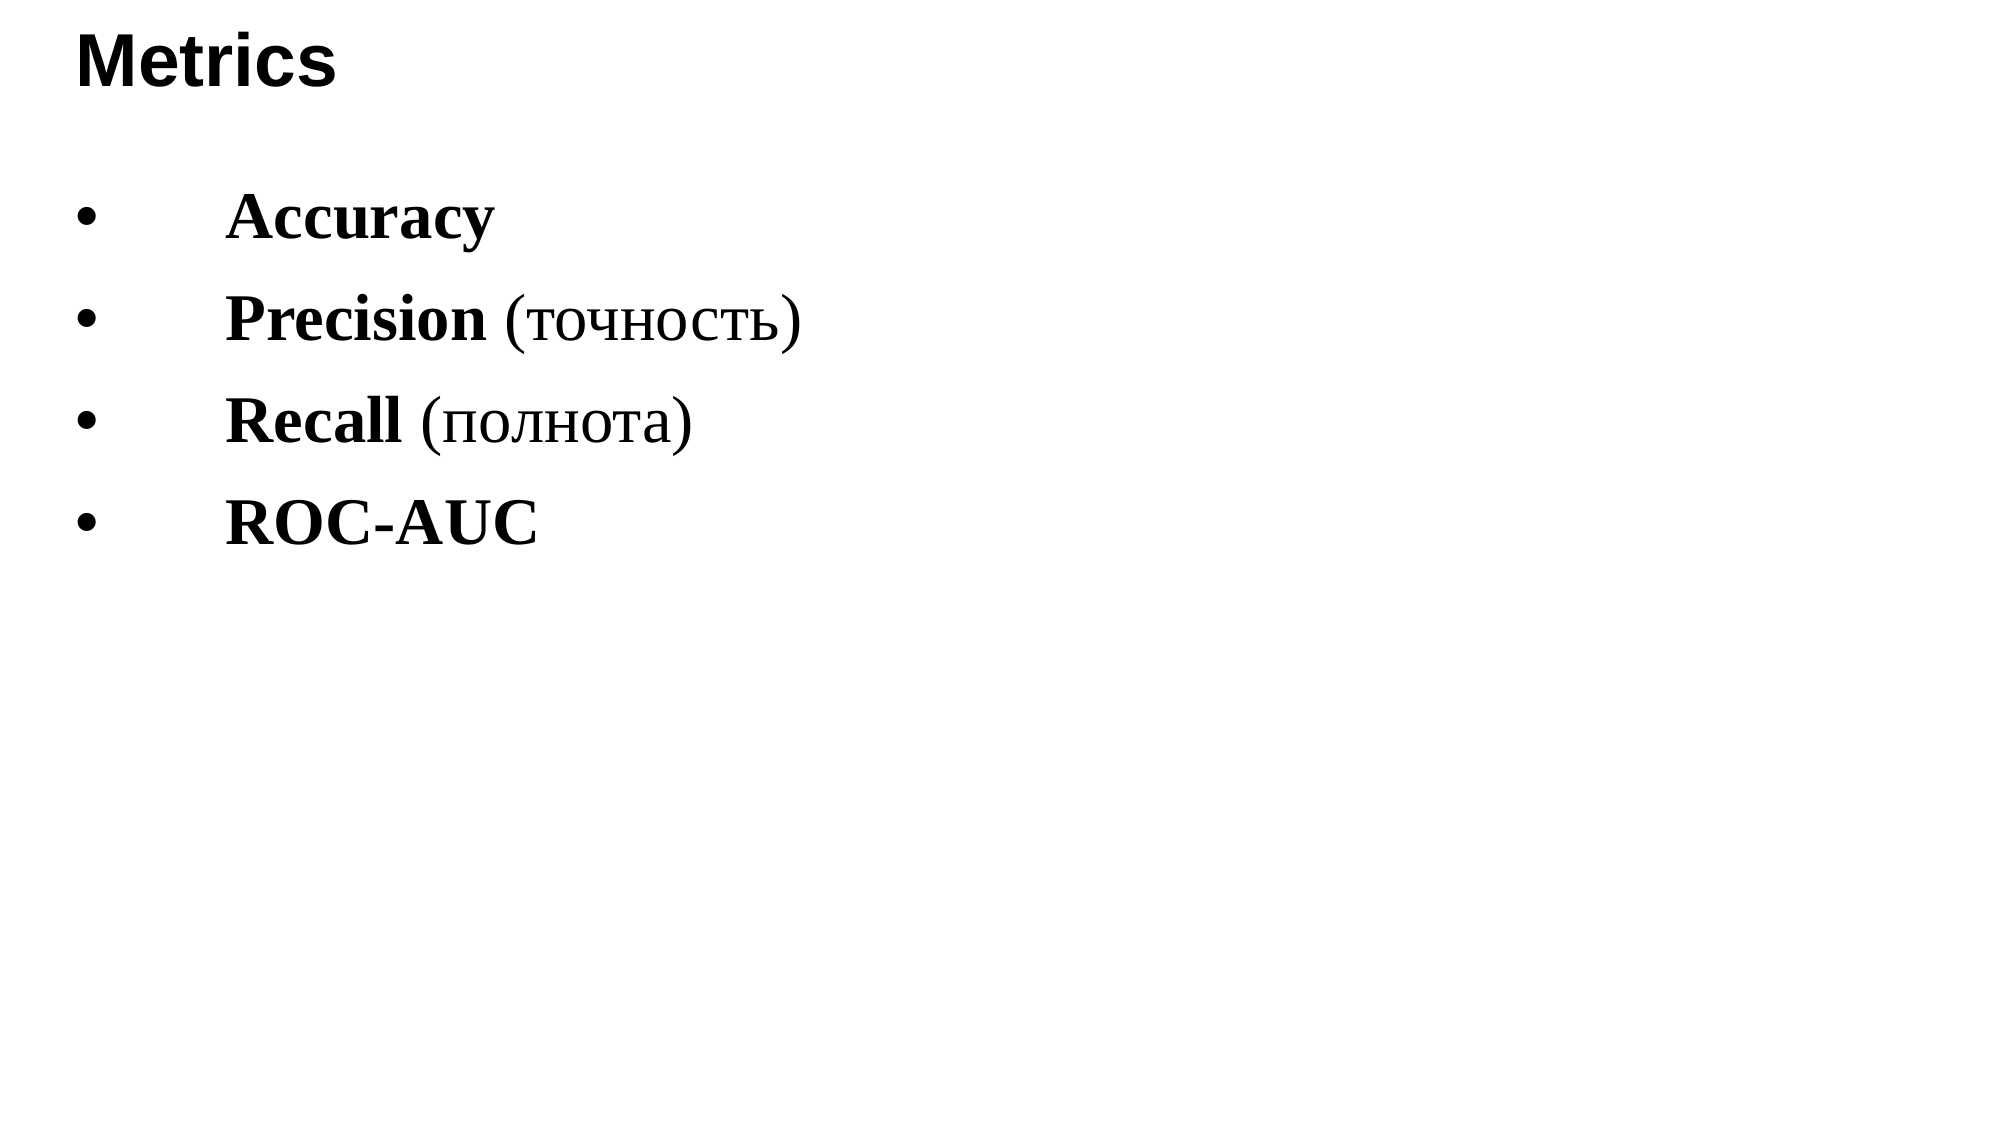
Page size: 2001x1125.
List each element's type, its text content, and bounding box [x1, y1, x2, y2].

title Metrics [60, 6, 1940, 110]
text_box • Accuracy • Precision (точность) • Recall (полнота) • ROC-AUC [60, 158, 1961, 566]
